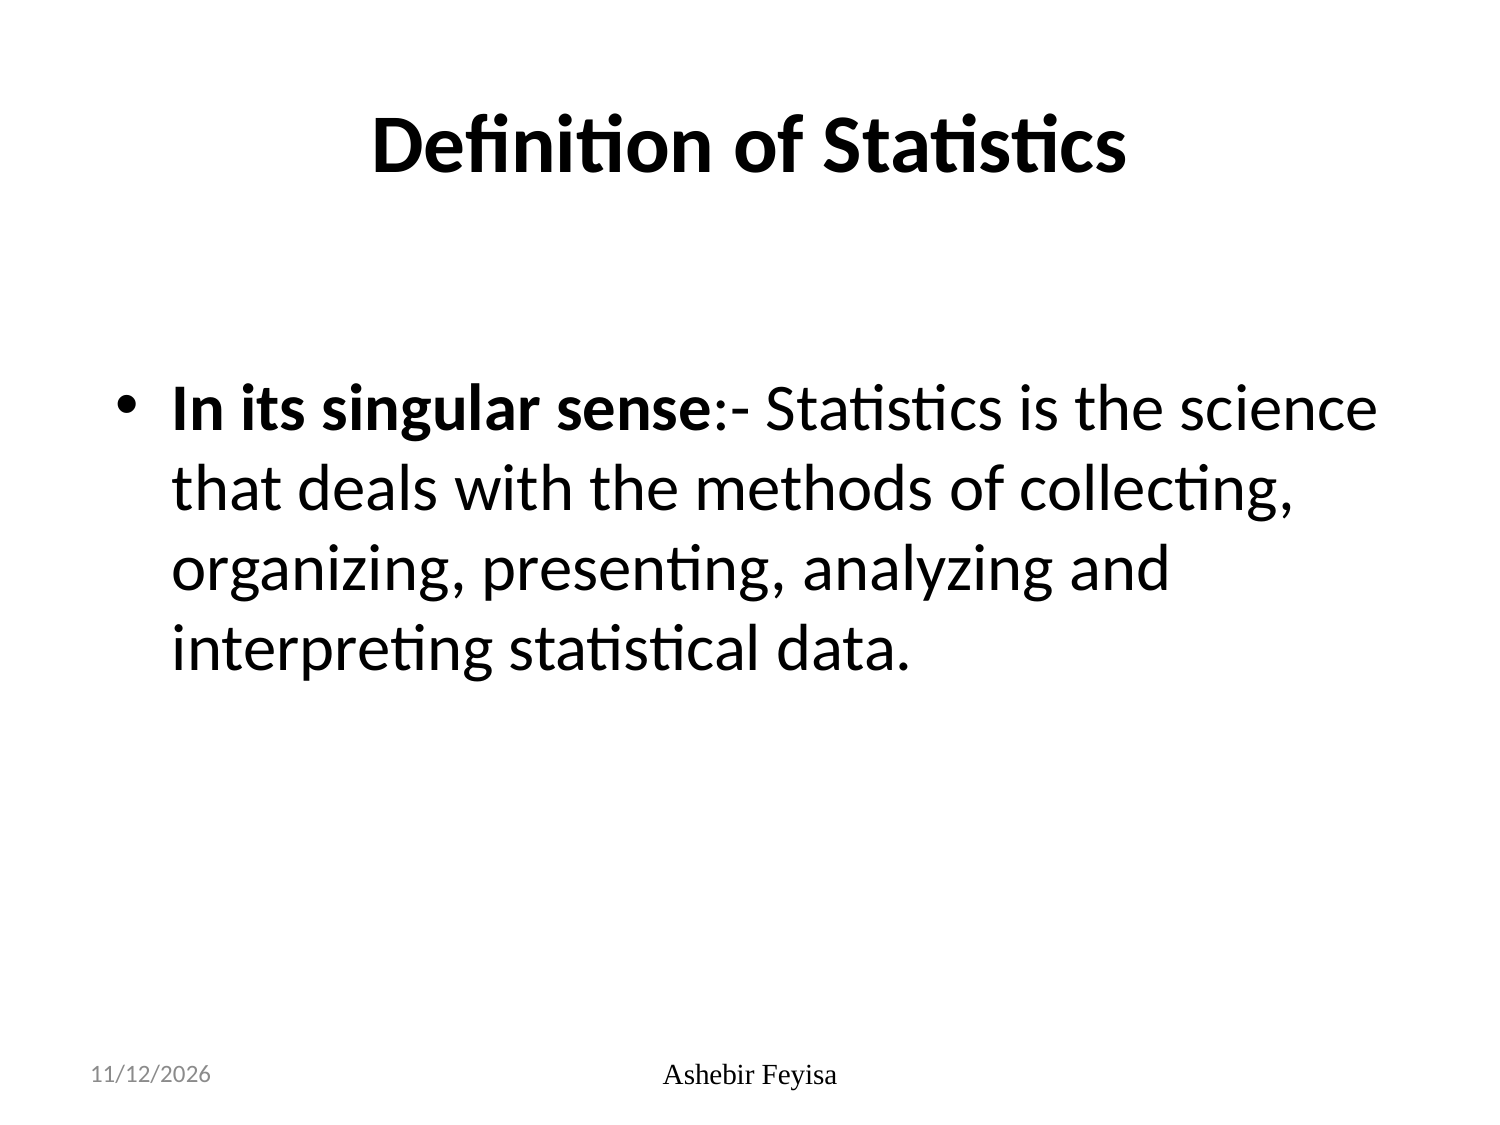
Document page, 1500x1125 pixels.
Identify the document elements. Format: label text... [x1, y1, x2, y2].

title Definition of Statistics [75, 45, 1425, 233]
footer Ashebir Feyisa [512, 1042, 988, 1103]
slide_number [75, 1042, 425, 1103]
list In its singular sense:- Statistics is the science that deals with the methods of collecting, organizing, presenting, analyzing and interpreting statistical data. [100, 262, 1475, 1000]
